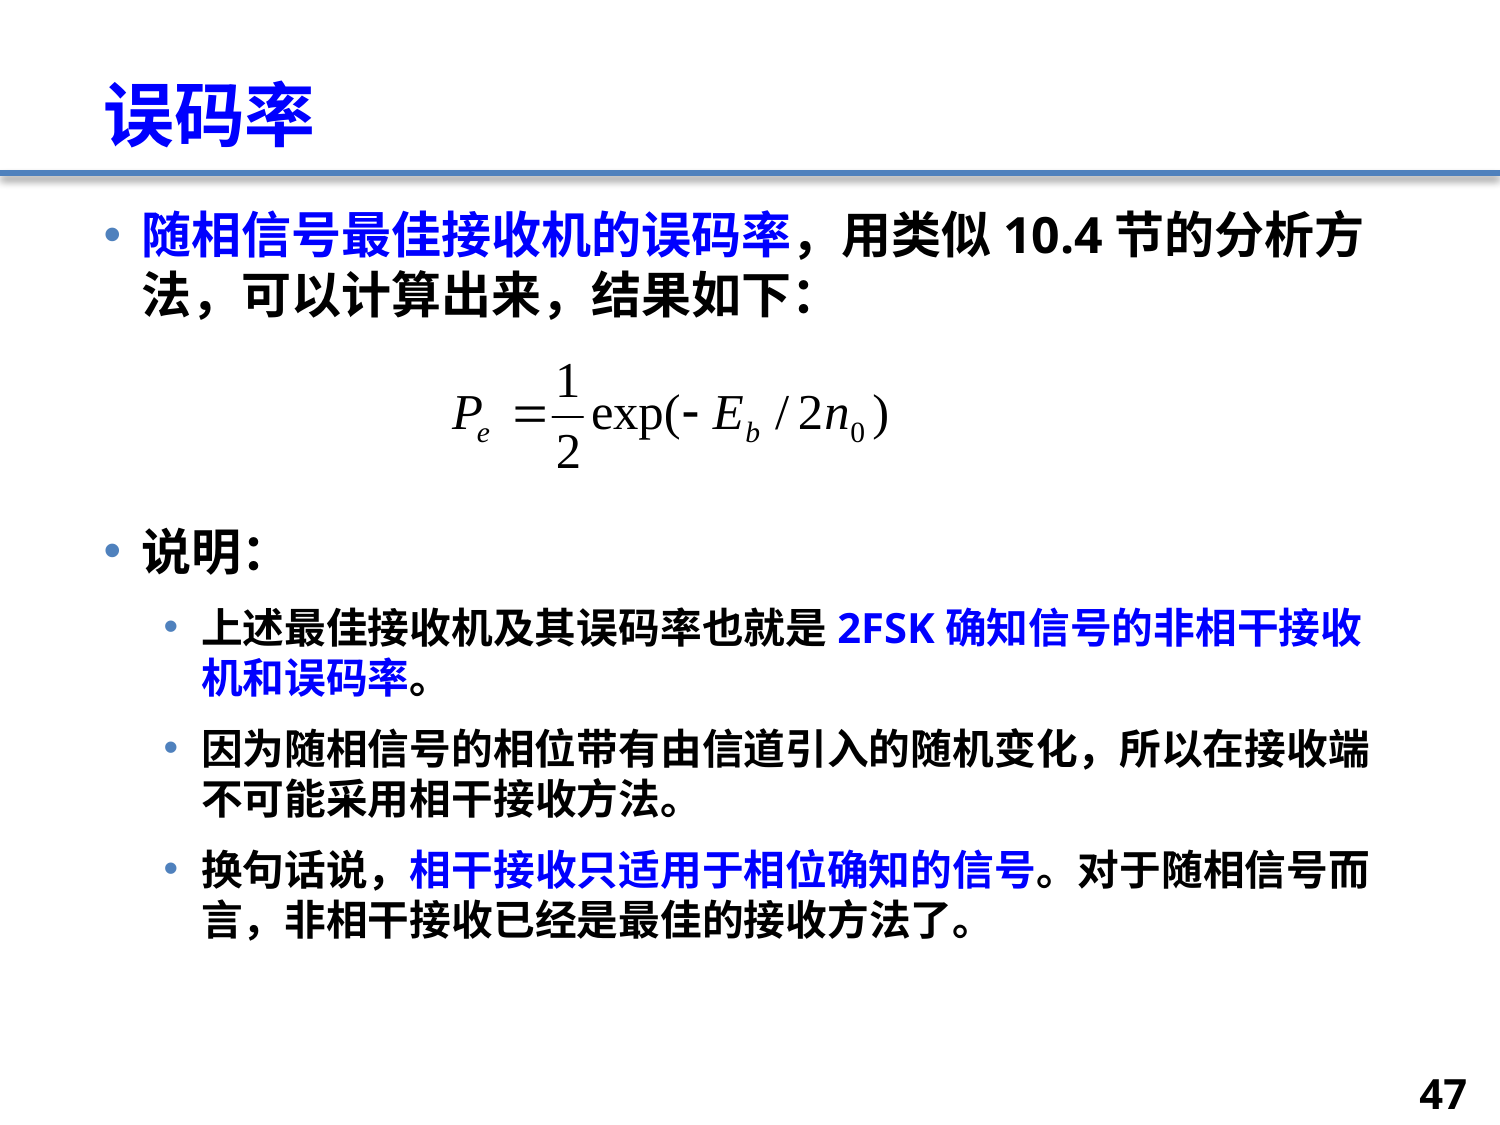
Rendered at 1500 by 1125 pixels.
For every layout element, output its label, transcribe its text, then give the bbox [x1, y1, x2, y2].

list 随相信号最佳接收机的误码率，用类似10.4节的分析方法，可以计算出来，结果如下： 说明： 上述最佳接收机及其误码率也就是2FSK确知信号的非相干接收机和误码率。 因为随相信号的相位带有由信道引入的随机变化，所以在接收端不可能采用相干接收方法。 换句话说，相干接收只适用于相位确知的信号。对于随相信号而言，非相干接收已经是最佳的接收方法了。 [88, 196, 1412, 530]
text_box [442, 349, 900, 480]
list 随相信号最佳接收机的误码率，用类似10.4节的分析方法，可以计算出来，结果如下： 说明： 上述最佳接收机及其误码率也就是2FSK确知信号的非相干接收机和误码率。 因为随相信号的相位带有由信道引入的随机变化，所以在接收端不可能采用相干接收方法。 换句话说，相干接收只适用于相位确知的信号。对于随相信号而言，非相干接收已经是最佳的接收方法了。 [88, 531, 1412, 1083]
title 误码率 [88, 30, 1412, 164]
slide_number 47 [1379, 1075, 1483, 1118]
